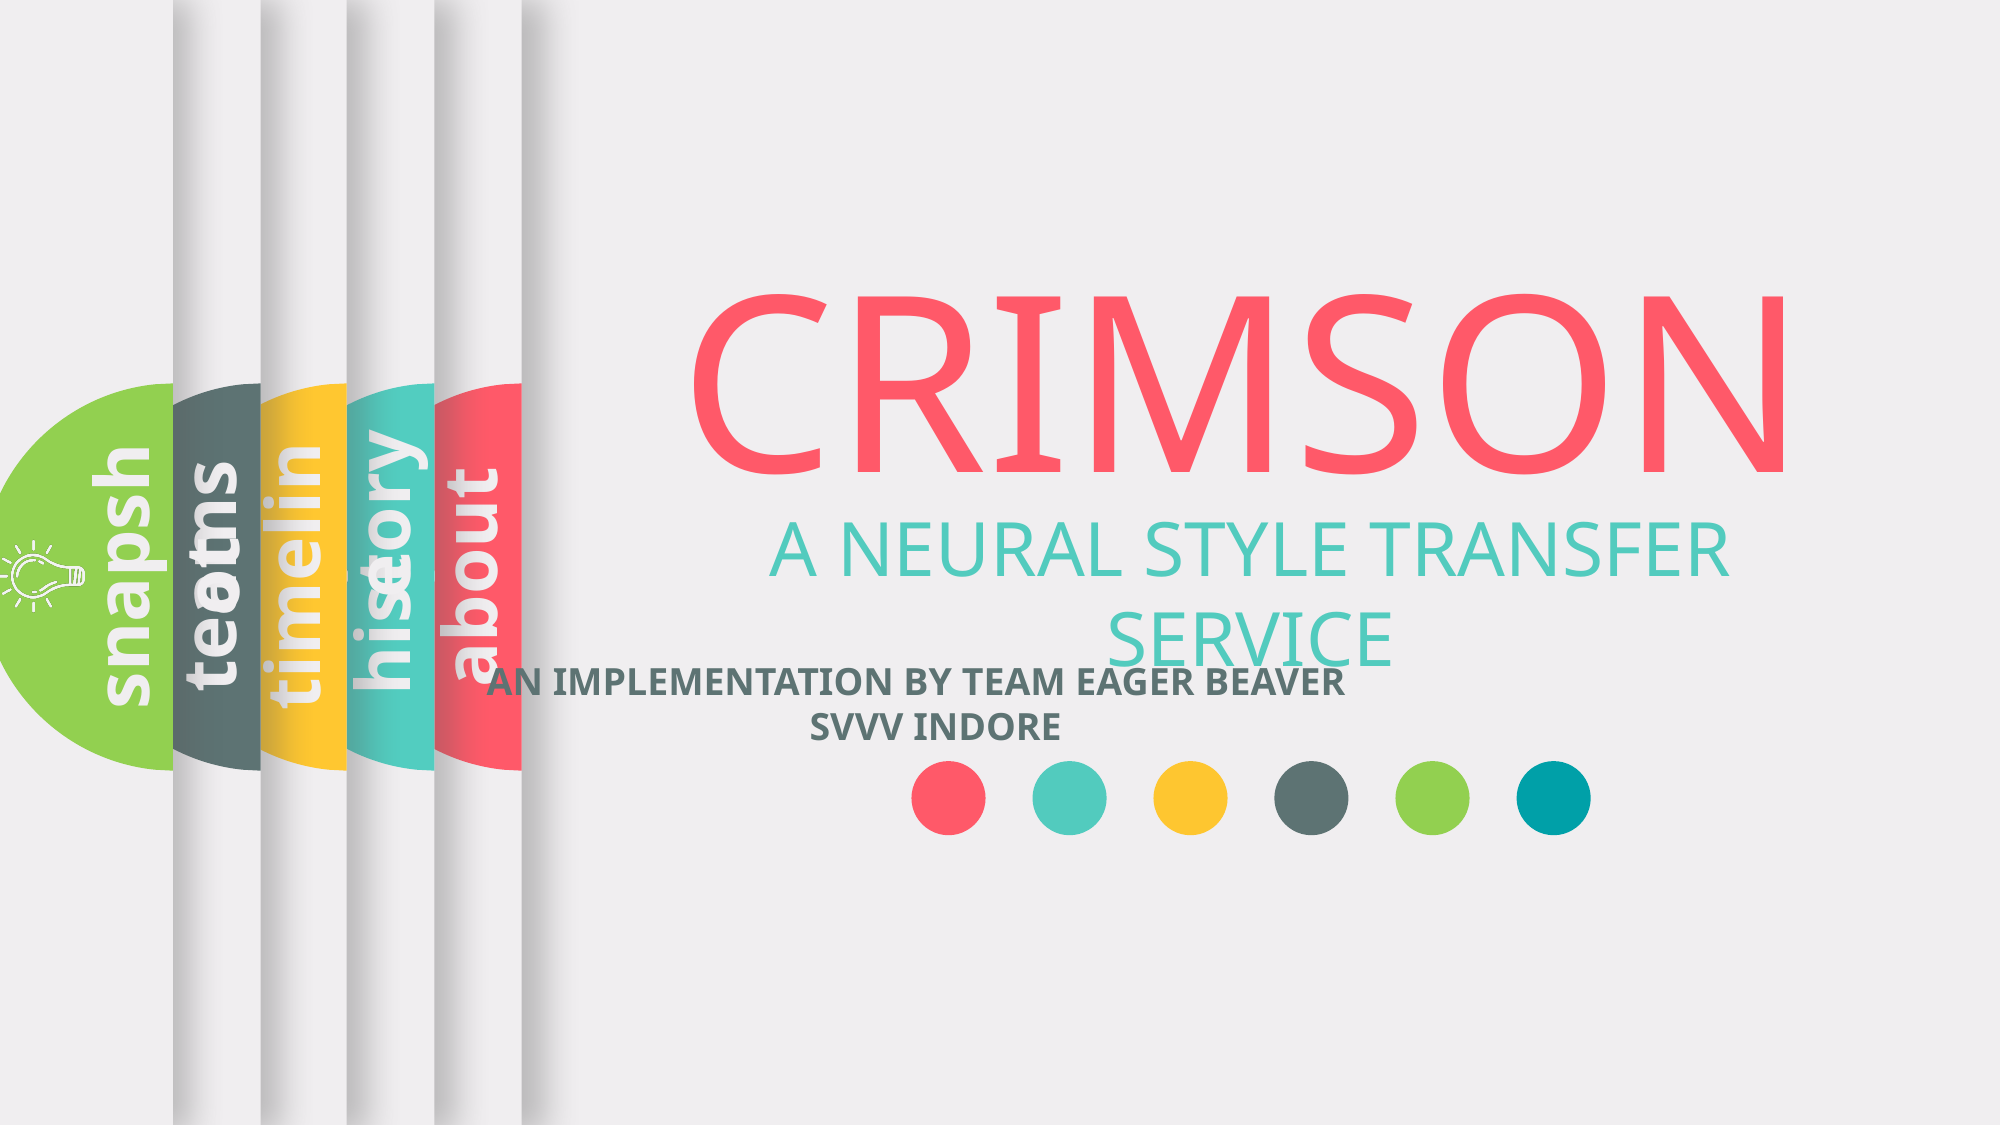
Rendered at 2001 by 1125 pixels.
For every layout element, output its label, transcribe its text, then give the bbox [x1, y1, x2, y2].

text_box A NEURAL STYLE TRANSFER SERVICE [654, 493, 1849, 689]
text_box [0, 0, 173, 1125]
text_box AN IMPLEMENTATION BY TEAM EAGER BEAVER SVVV INDORE [522, 650, 1400, 755]
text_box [173, 0, 261, 1125]
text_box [261, 0, 347, 1125]
text_box CRIMSON [646, 219, 1841, 530]
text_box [347, 0, 435, 1125]
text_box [911, 761, 1591, 836]
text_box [435, 0, 522, 1125]
